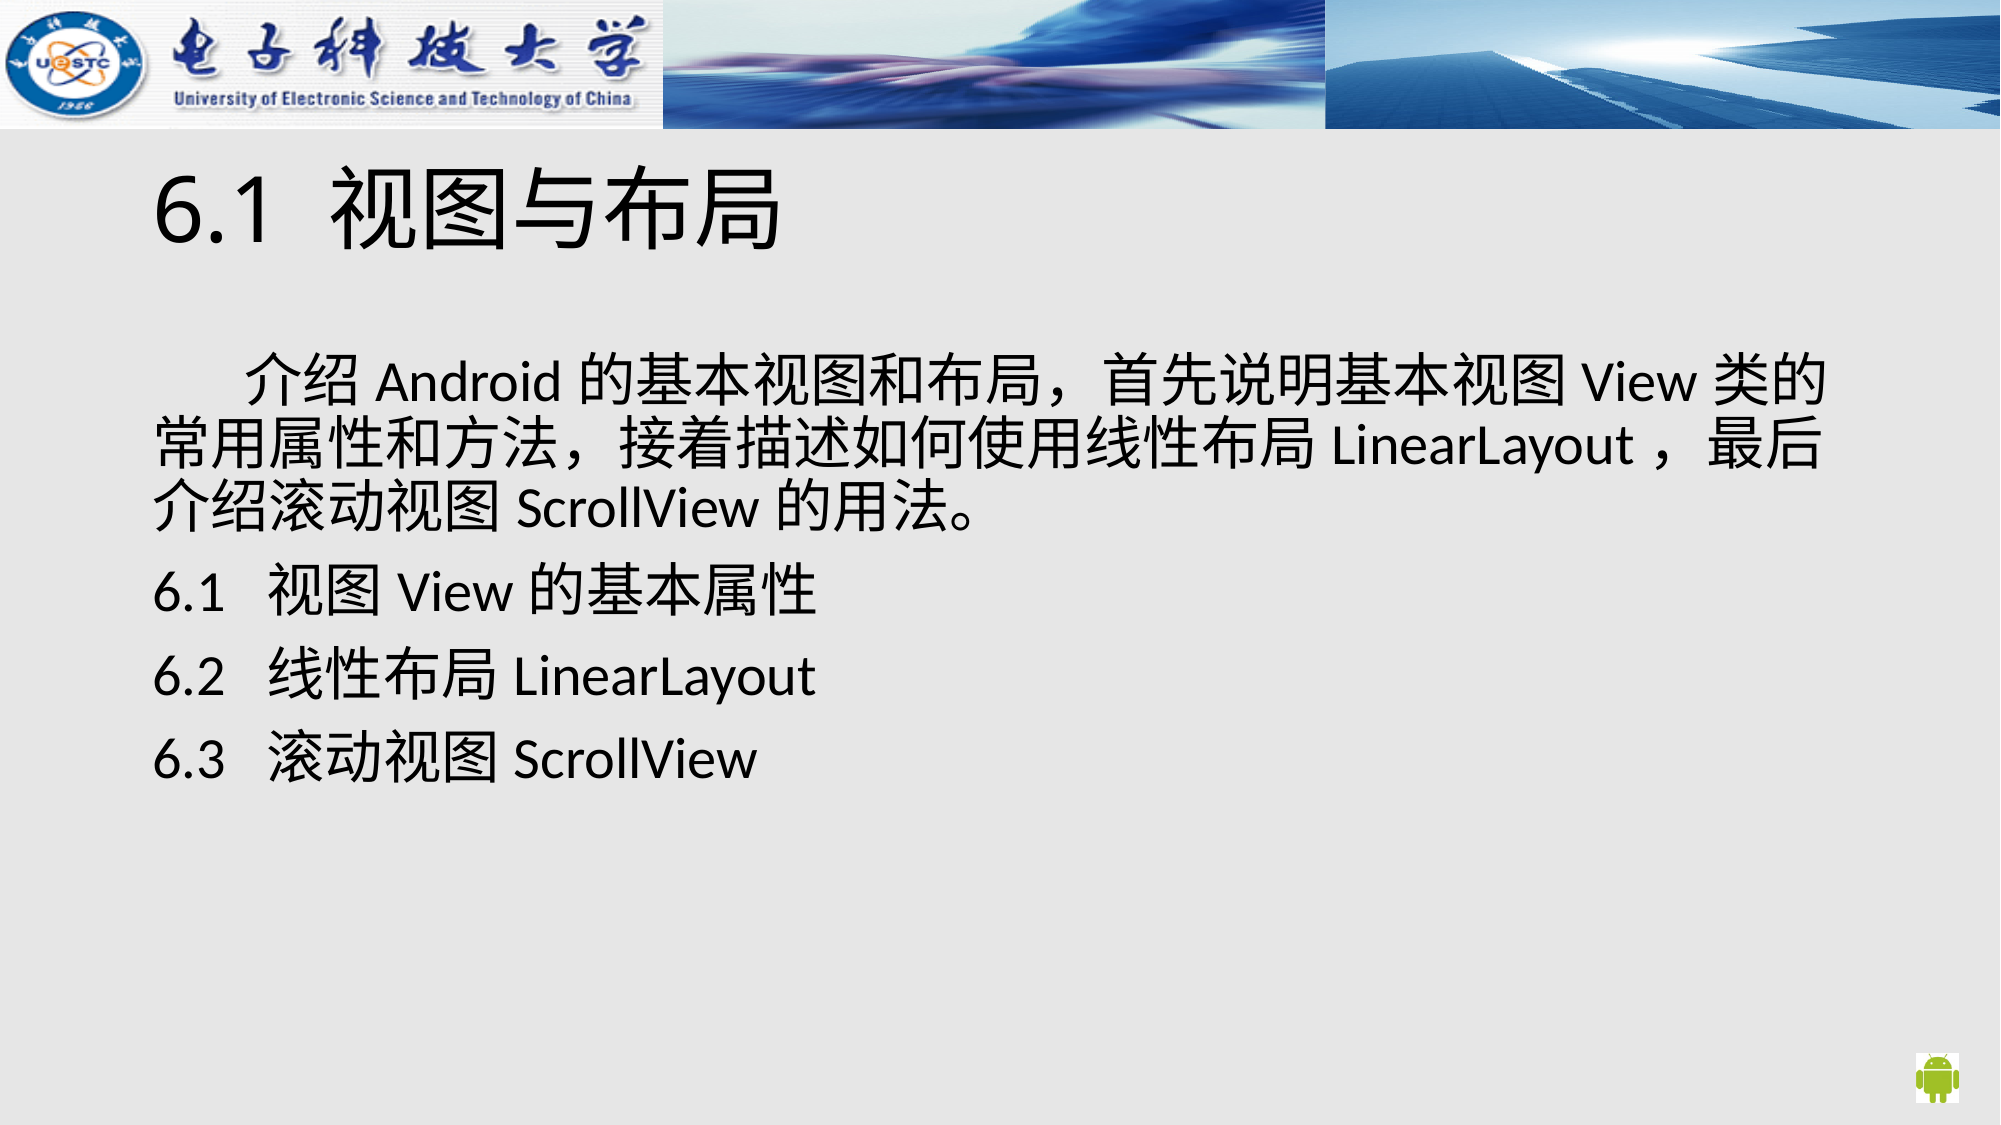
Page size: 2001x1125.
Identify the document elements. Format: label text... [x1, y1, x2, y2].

picture [0, 0, 2000, 129]
list 介绍Android的基本视图和布局，首先说明基本视图View类的常用属性和方法，接着描述如何使用线性布局LinearLayout，最后介绍滚动视图ScrollView的用法。 6.1 视图View的基本属性 6.2 线性布局LinearLayout 6.3 滚动视图ScrollView [137, 343, 1863, 1058]
title 6.1 视图与布局 [137, 104, 1863, 322]
picture [1916, 1053, 1959, 1103]
